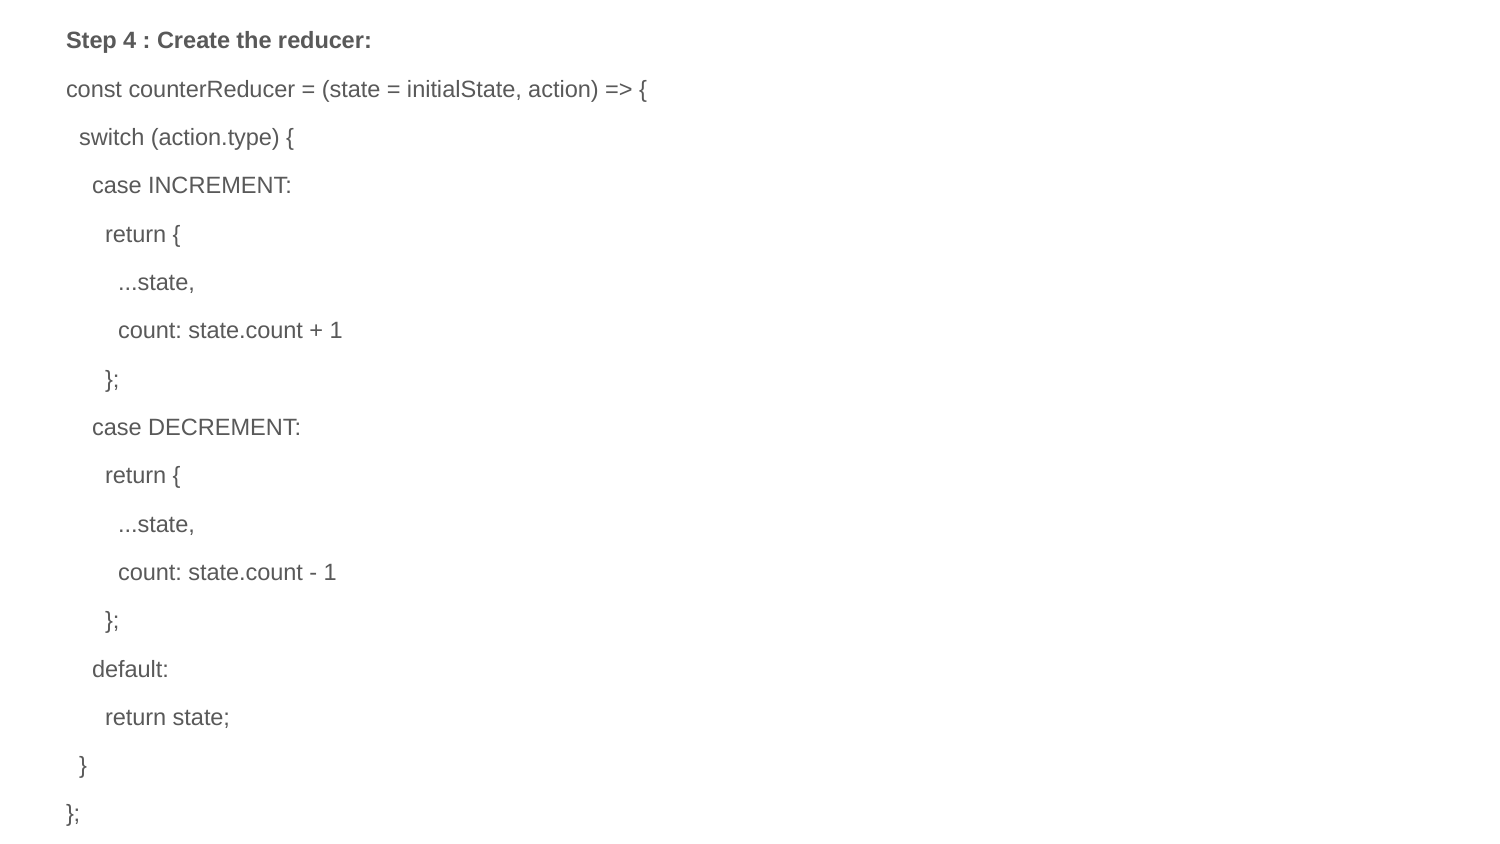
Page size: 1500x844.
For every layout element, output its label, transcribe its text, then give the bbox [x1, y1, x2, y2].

list Step 4 : Create the reducer: const counterReducer = (state = initialState, action) => { switch (action.type) { case INCREMENT: return { ...state, count: state.count + 1 }; case DECREMENT: return { ...state, count: state.count - 1 }; default: return state; } }; [51, 6, 1449, 844]
